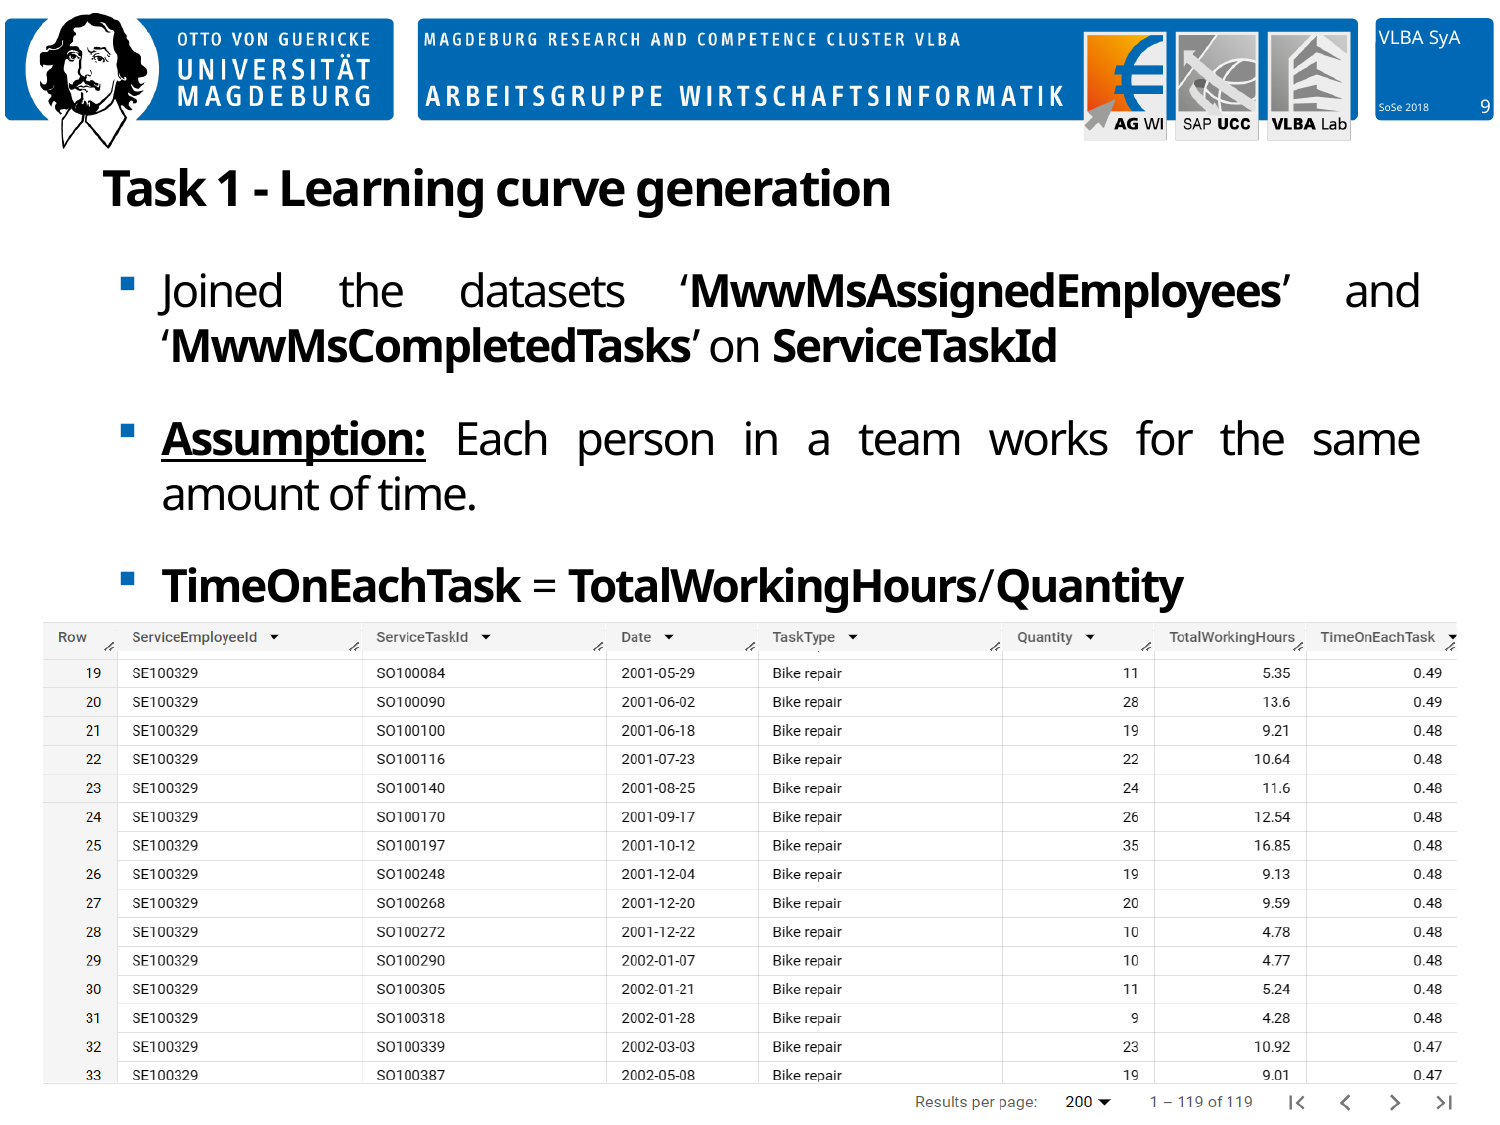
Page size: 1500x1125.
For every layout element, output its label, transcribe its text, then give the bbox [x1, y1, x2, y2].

list Joined the datasets ‘MwwMsAssignedEmployees’ and ‘MwwMsCompletedTasks’ on ServiceTaskId Assumption: Each person in a team works for the same amount of time. TimeOnEachTask = TotalWorkingHours/Quantity [87, 254, 1436, 621]
title Task 1 - Learning curve generation [87, 149, 1436, 242]
picture [5, 13, 1358, 149]
picture [43, 622, 1457, 1118]
